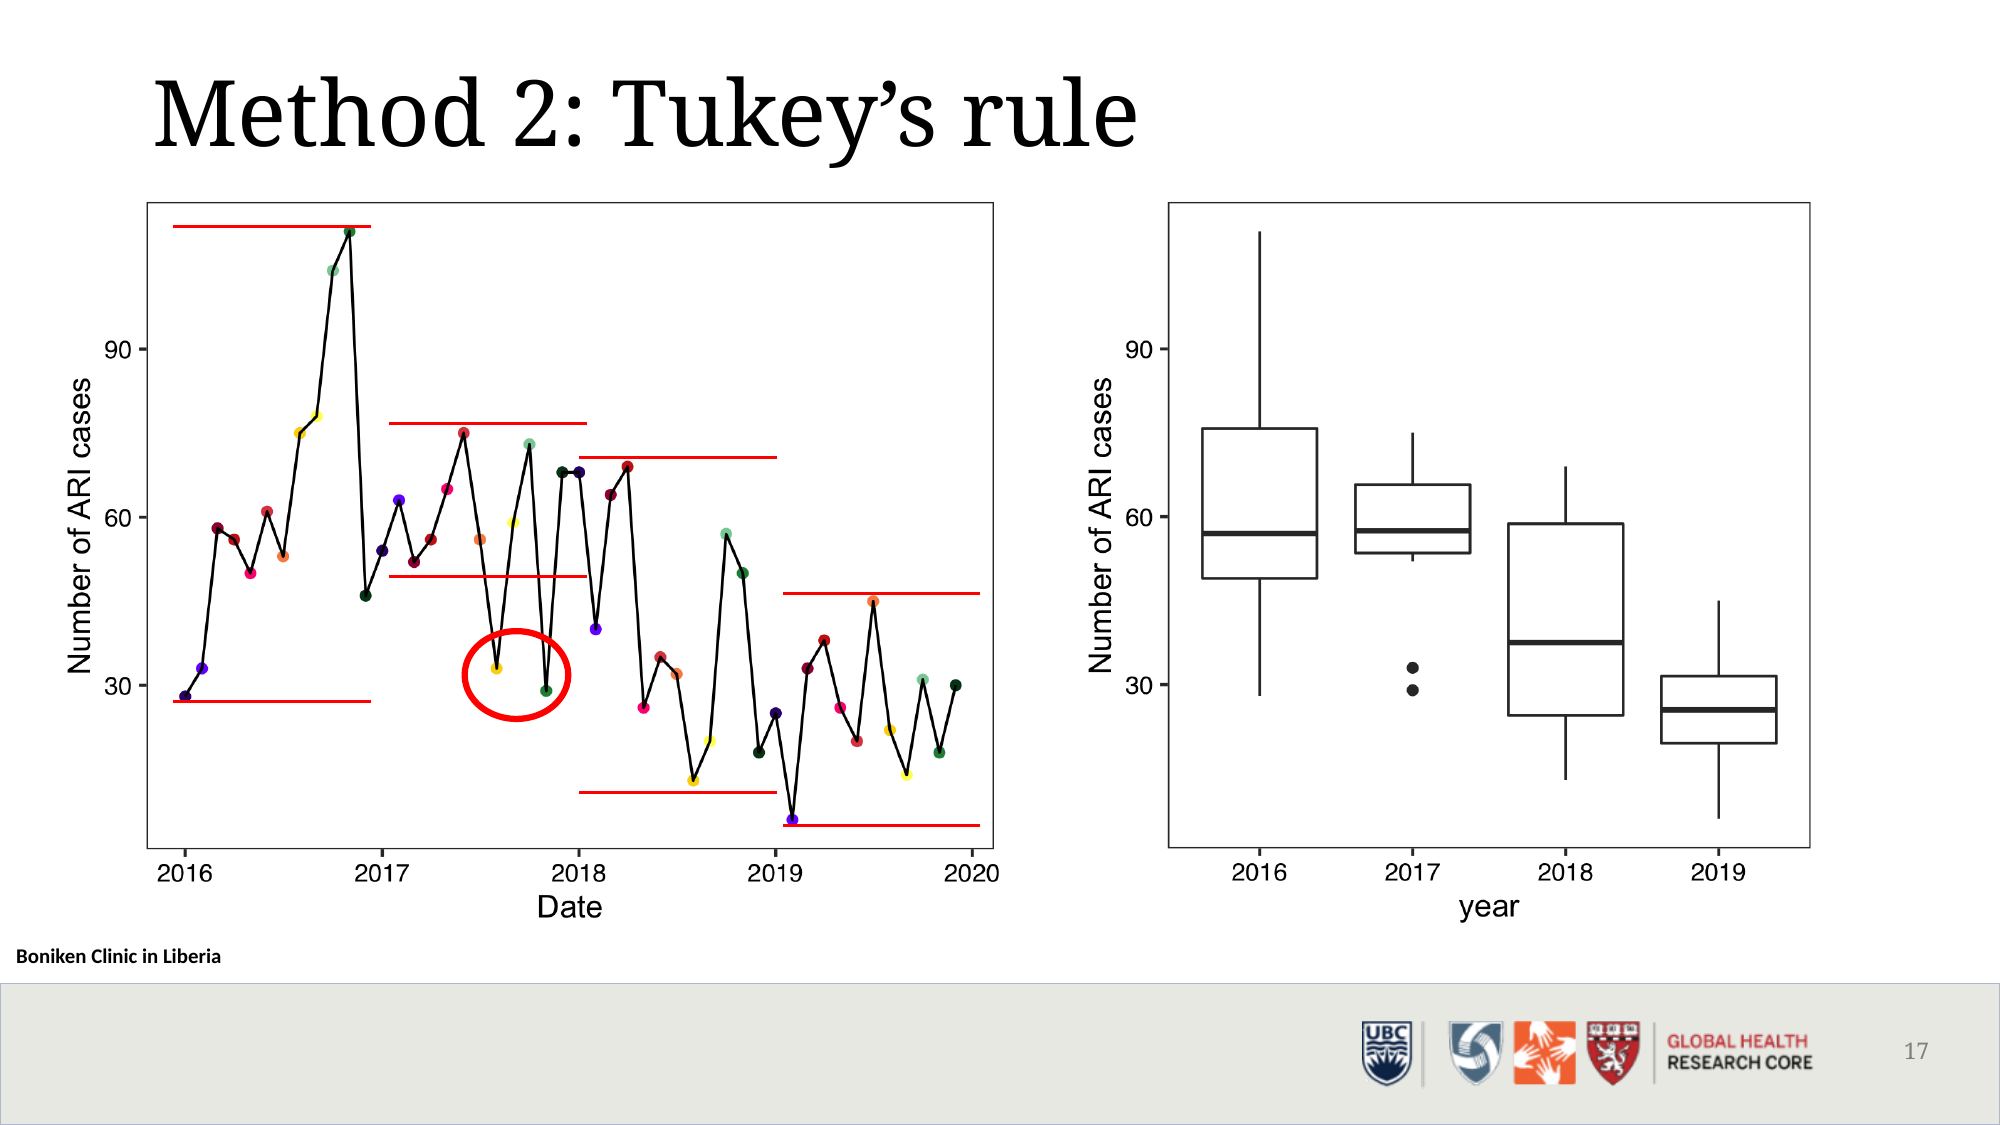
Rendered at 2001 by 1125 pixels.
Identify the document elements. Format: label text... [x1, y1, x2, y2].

picture [52, 186, 1027, 939]
picture [1073, 186, 1826, 939]
text_box Boniken Clinic in Liberia [1, 935, 237, 976]
picture [1362, 1021, 1859, 1114]
text_box Method 2: Tukey’s rule [137, 59, 1863, 228]
